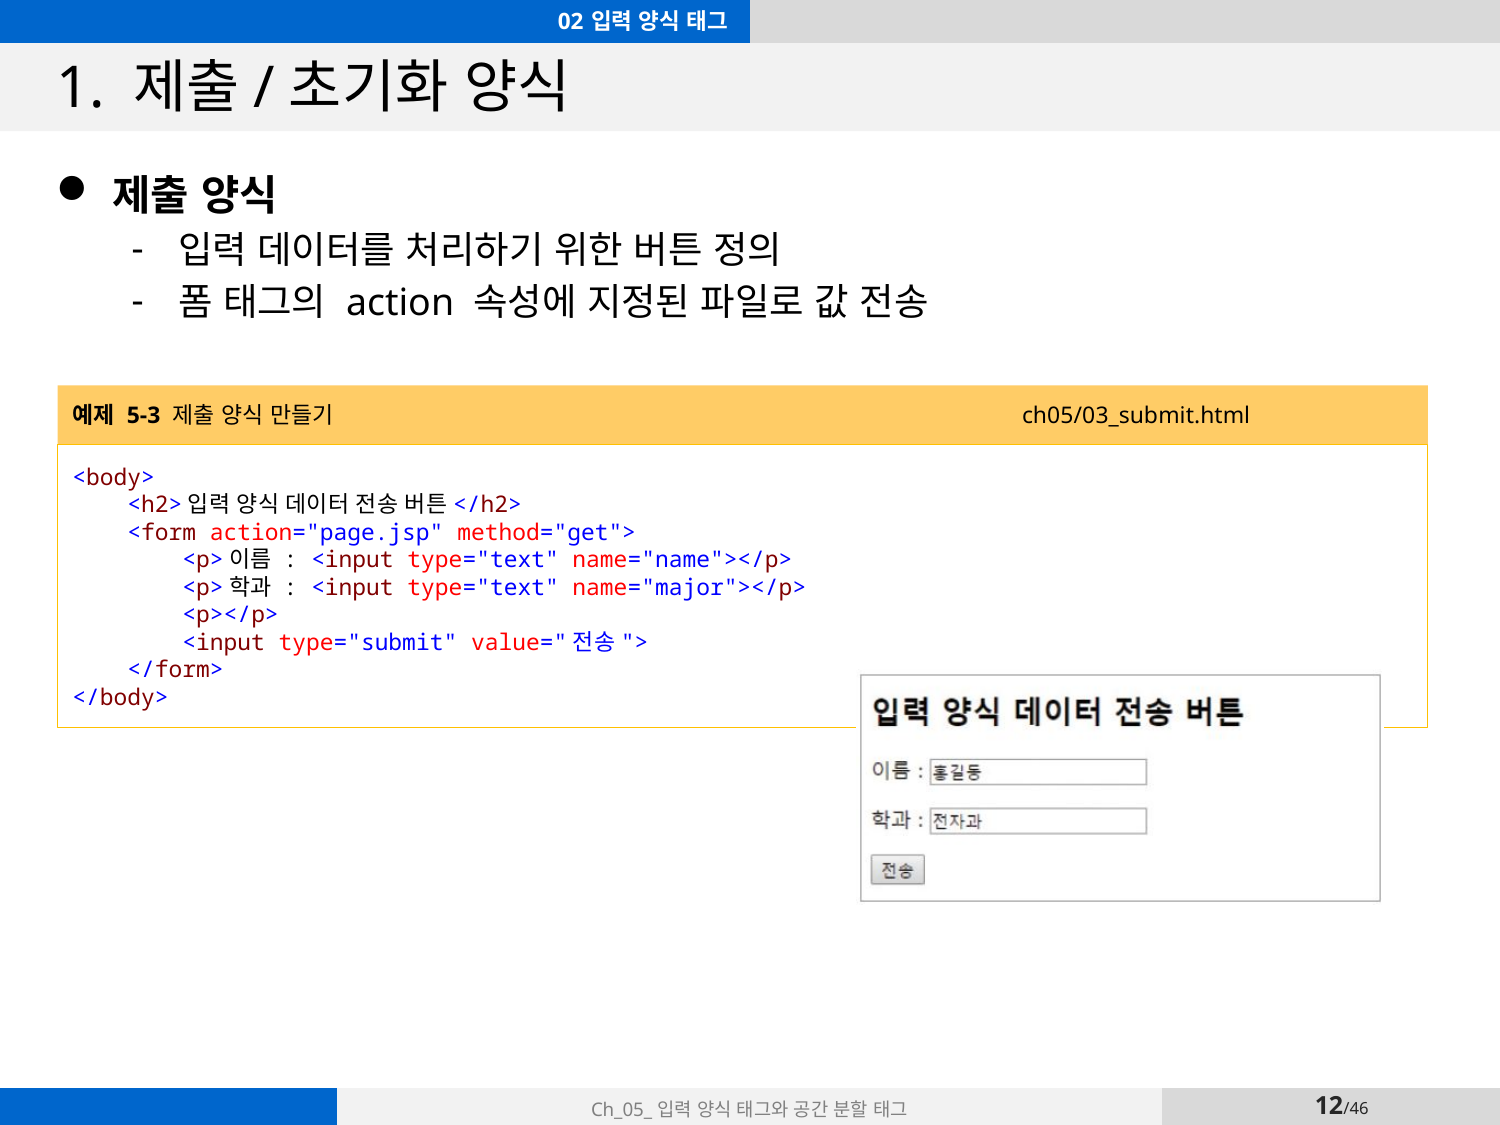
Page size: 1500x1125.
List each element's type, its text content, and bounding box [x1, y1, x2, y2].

text_box 예제 5-3 제출 양식 만들기 ch05/03_submit.html [55, 383, 1430, 442]
list 제출 양식 입력 데이터를 처리하기 위한 버튼 정의 폼 태그의 action 속성에 지정된 파일로 값 전송 [41, 160, 1459, 362]
text_box <body> <h2>입력 양식 데이터 전송 버튼</h2> <form action="page.jsp" method="get"> <p>이름 : <input type="text" name="name"></p> <p>학과 : <input type="text" name="major"></p> <p></p> <input type="submit" value="전송"> </form> </body> [55, 442, 1430, 730]
text_box 02 입력 양식 태그 [0, 0, 743, 43]
title 1. 제출/초기화 양식 [41, 42, 1459, 128]
picture [856, 669, 1384, 905]
